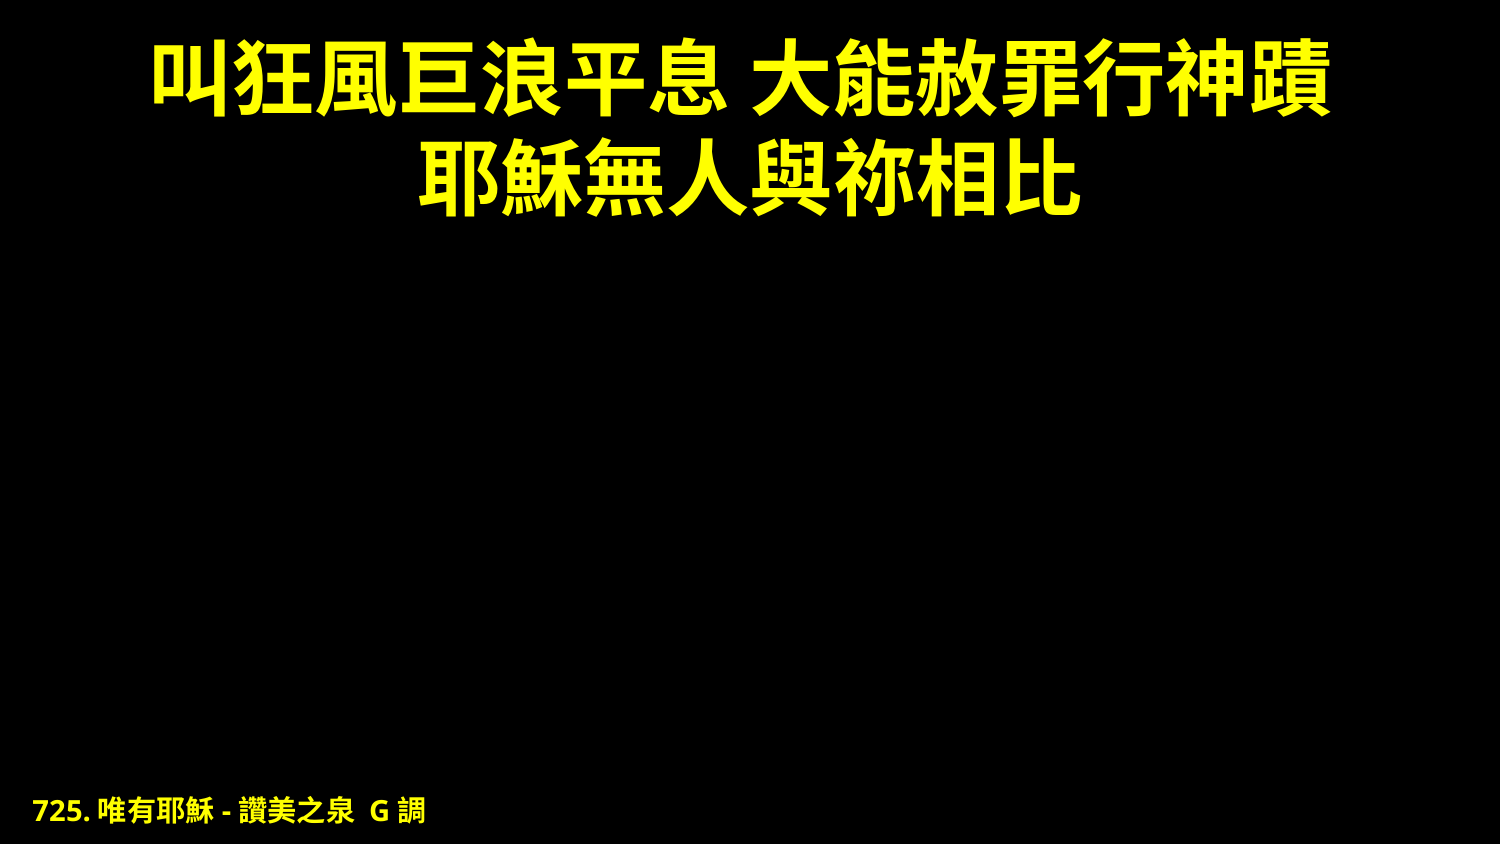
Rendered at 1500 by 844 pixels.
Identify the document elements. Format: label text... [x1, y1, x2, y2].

title 叫狂風巨浪平息 大能赦罪行神蹟 耶穌無人與祢相比 [0, 55, 1500, 197]
text_box 725.唯有耶穌-讚美之泉 G調 [17, 784, 750, 835]
